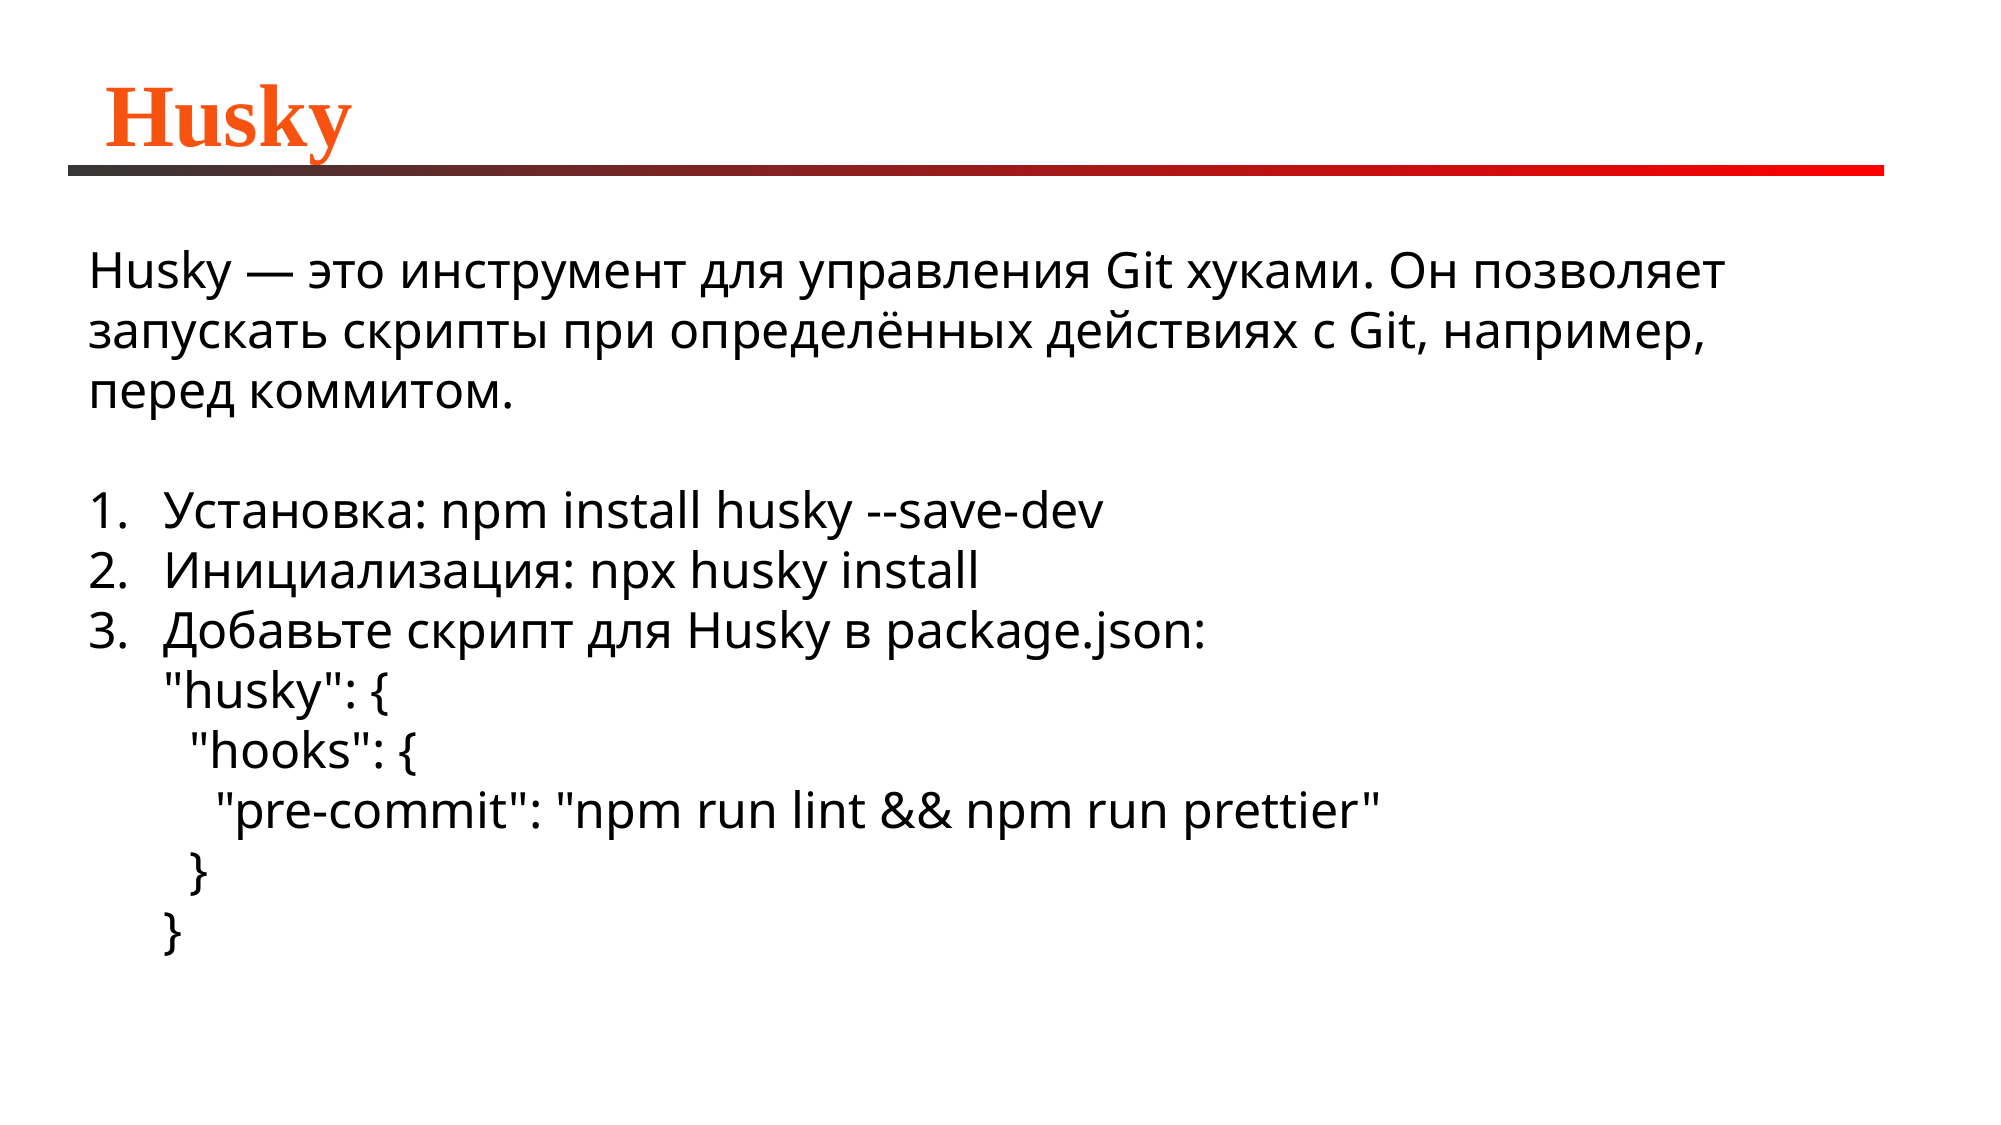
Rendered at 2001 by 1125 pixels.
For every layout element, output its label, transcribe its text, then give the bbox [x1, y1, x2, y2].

title Husky [85, 37, 1889, 163]
text_box [68, 165, 1885, 176]
text_box Husky — это инструмент для управления Git хуками. Он позволяет запускать скрипты при определённых действиях с Git, например, перед коммитом. Установка: npm install husky --save-dev Инициализация: npx husky install Добавьте скрипт для Husky в package.json: "husky": { "hooks": { "pre-commit": "npm run lint && npm run prettier" } } [68, 218, 1885, 1022]
